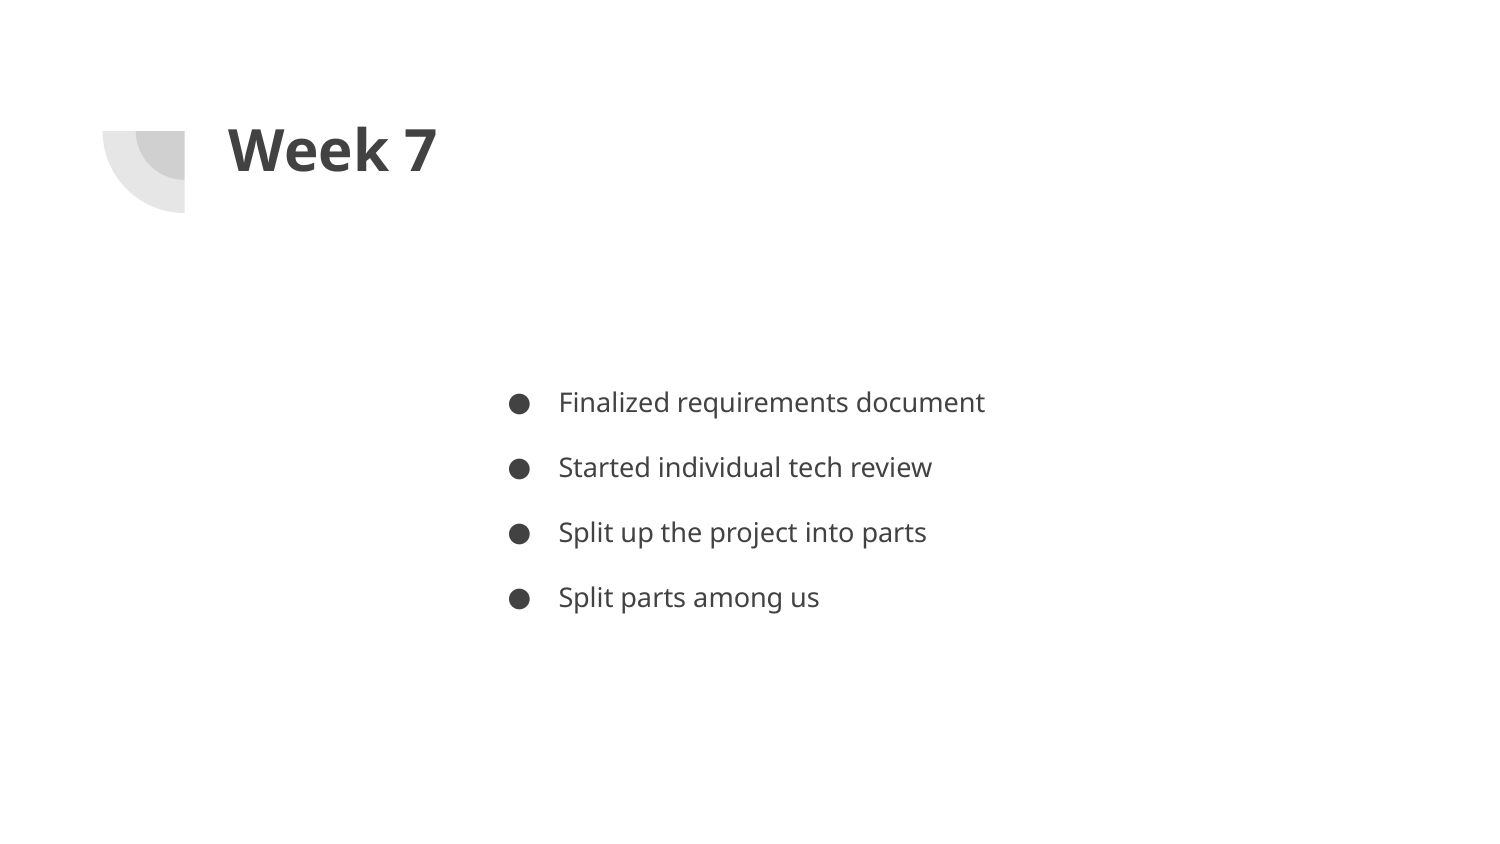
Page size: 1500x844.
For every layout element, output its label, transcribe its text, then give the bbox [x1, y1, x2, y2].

title Week 7 [213, 98, 1368, 263]
list Finalized requirements document Started individual tech review Split up the project into parts Split parts among us [468, 337, 1032, 755]
